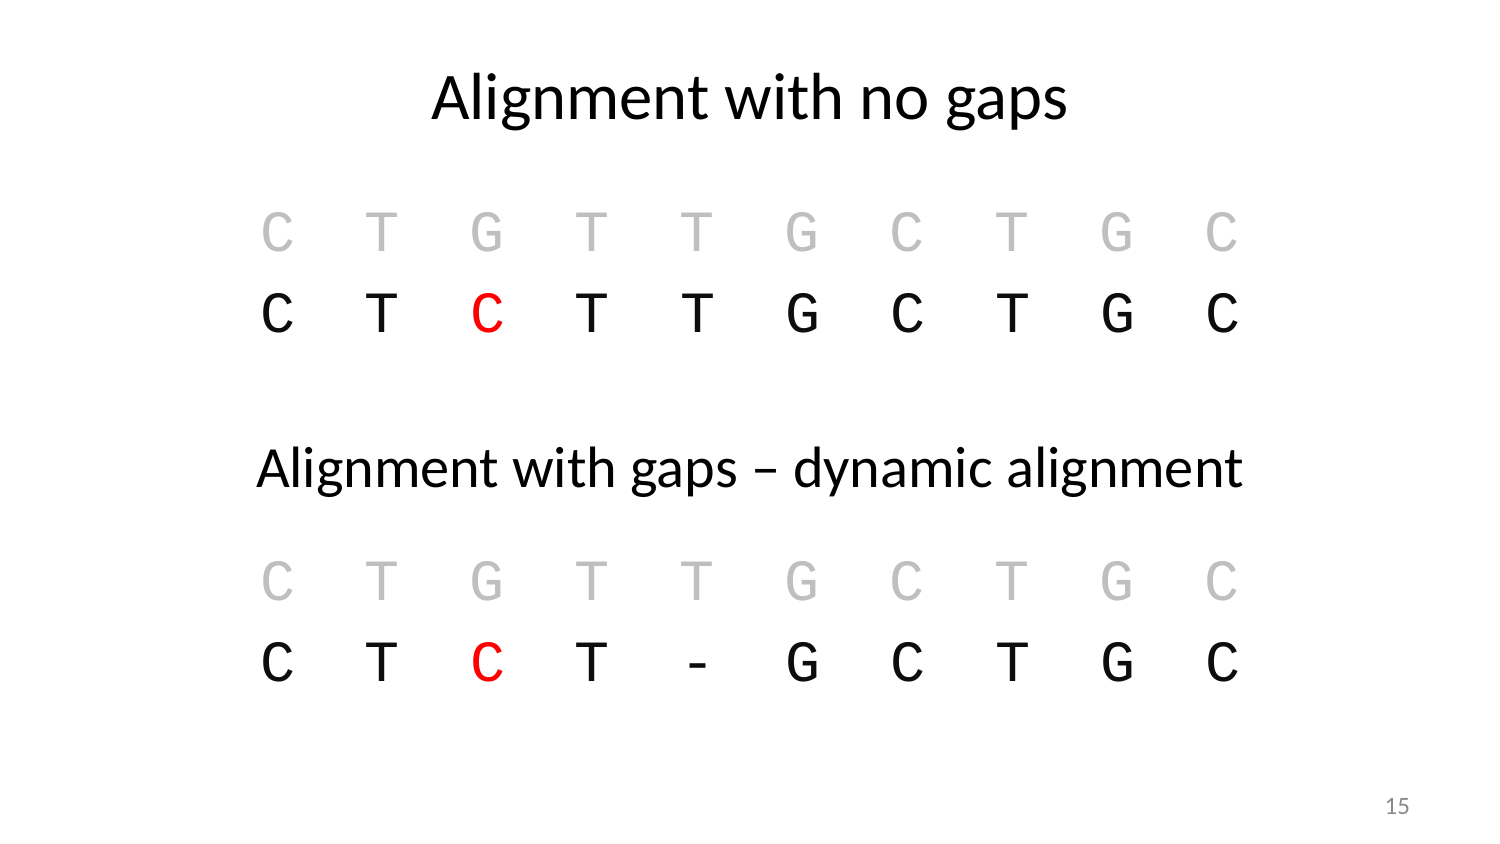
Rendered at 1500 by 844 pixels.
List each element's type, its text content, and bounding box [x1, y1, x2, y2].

list C T G T T G C T G C C T C T T G C T G C [75, 185, 1425, 369]
slide_number 15 [1074, 782, 1425, 827]
text_box C T G T T G C T G C C T C T - G C T G C [74, 534, 1425, 721]
text_box Alignment with gaps – dynamic alignment [74, 400, 1425, 528]
title Alignment with no gaps [75, 29, 1425, 157]
